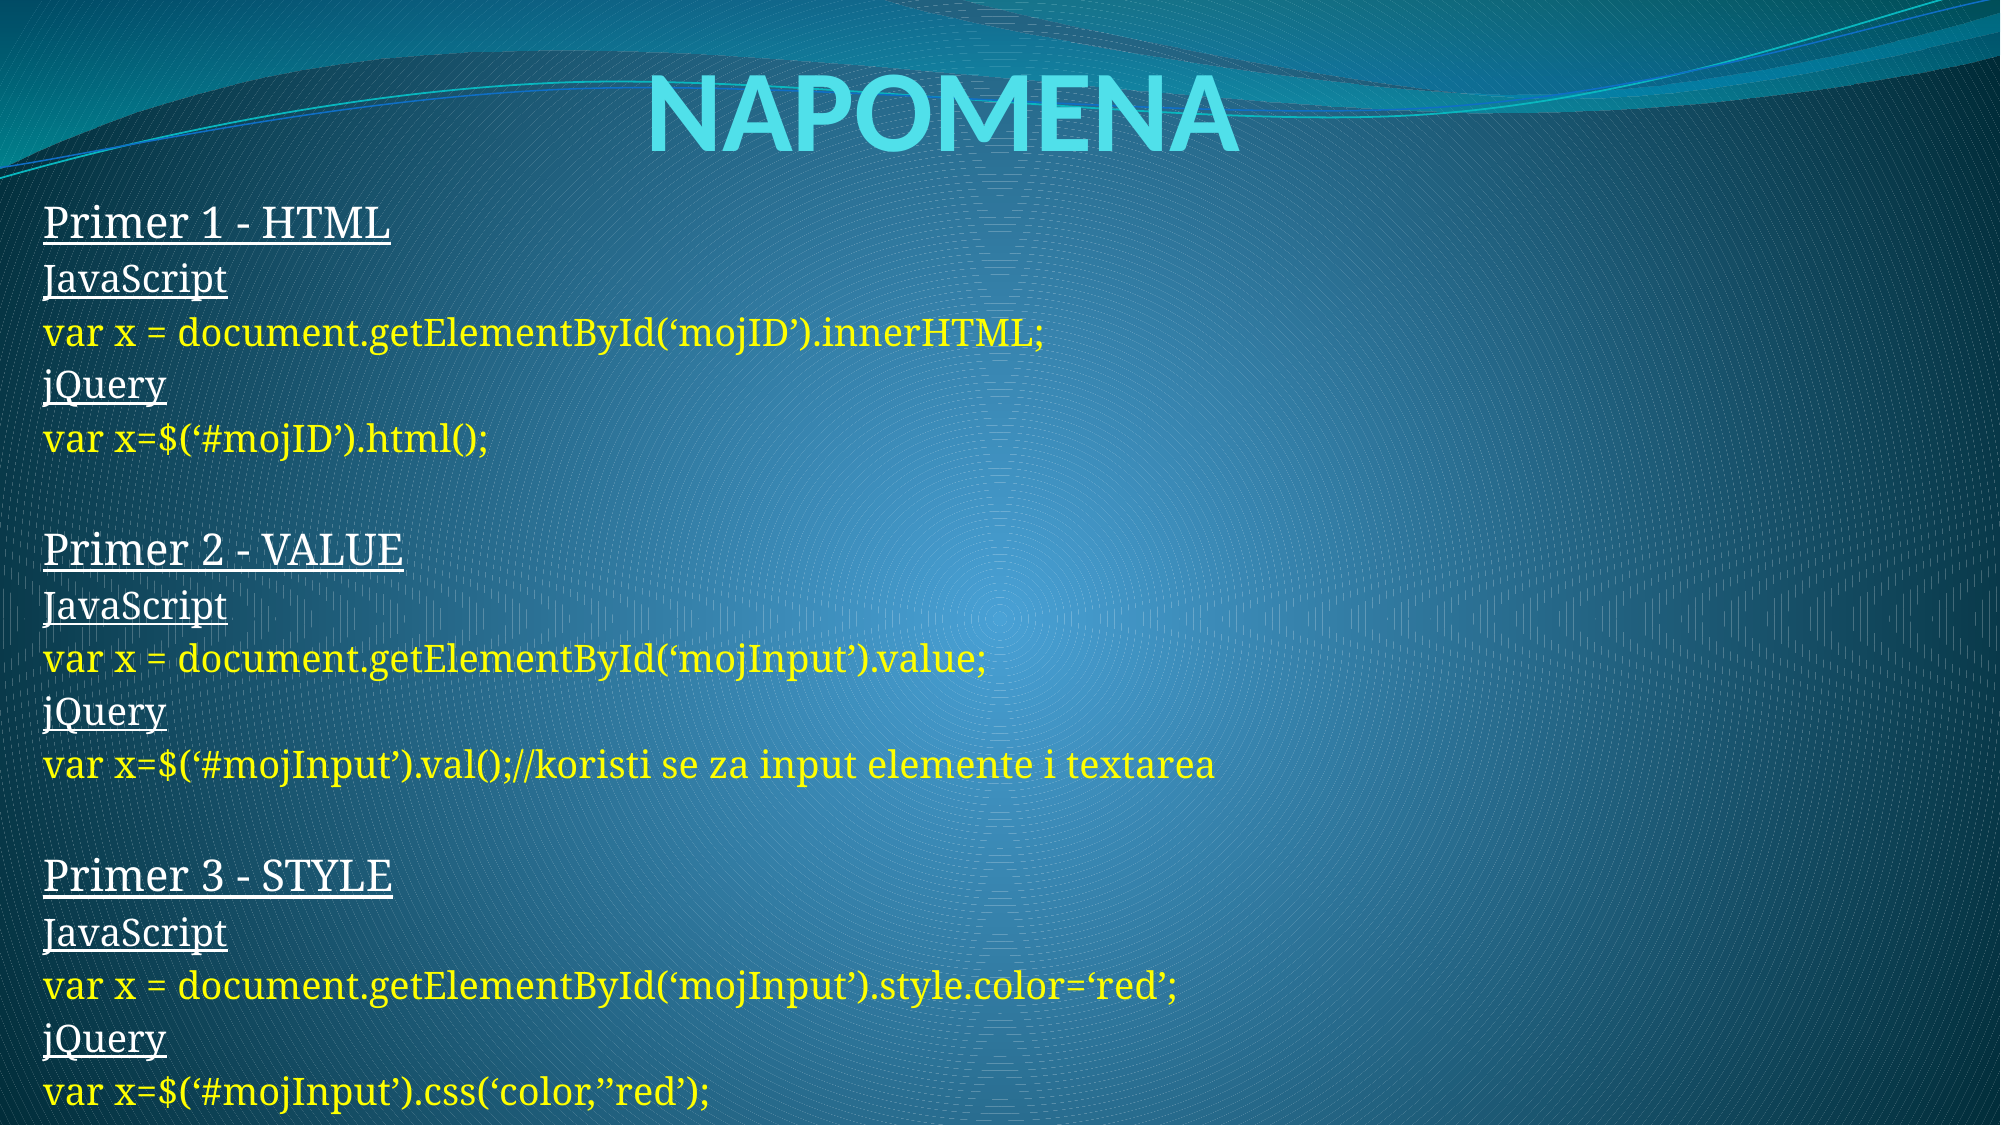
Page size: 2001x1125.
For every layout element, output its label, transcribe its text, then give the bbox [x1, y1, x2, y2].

subtitle Primer 1 - HTML JavaScript var x = document.getElementById(‘mojID’).innerHTML; jQuery var x=$(‘#mojID’).html(); Primer 2 - VALUE JavaScript var x = document.getElementById(‘mojInput’).value; jQuery var x=$(‘#mojInput’).val();//koristi se za input elemente i textarea Primer 3 - STYLE JavaScript var x = document.getElementById(‘mojInput’).style.color=‘red’; jQuery var x=$(‘#mojInput’).css(‘color,’’red’); [42, 187, 2000, 1125]
title NAPOMENA [300, 0, 1589, 175]
